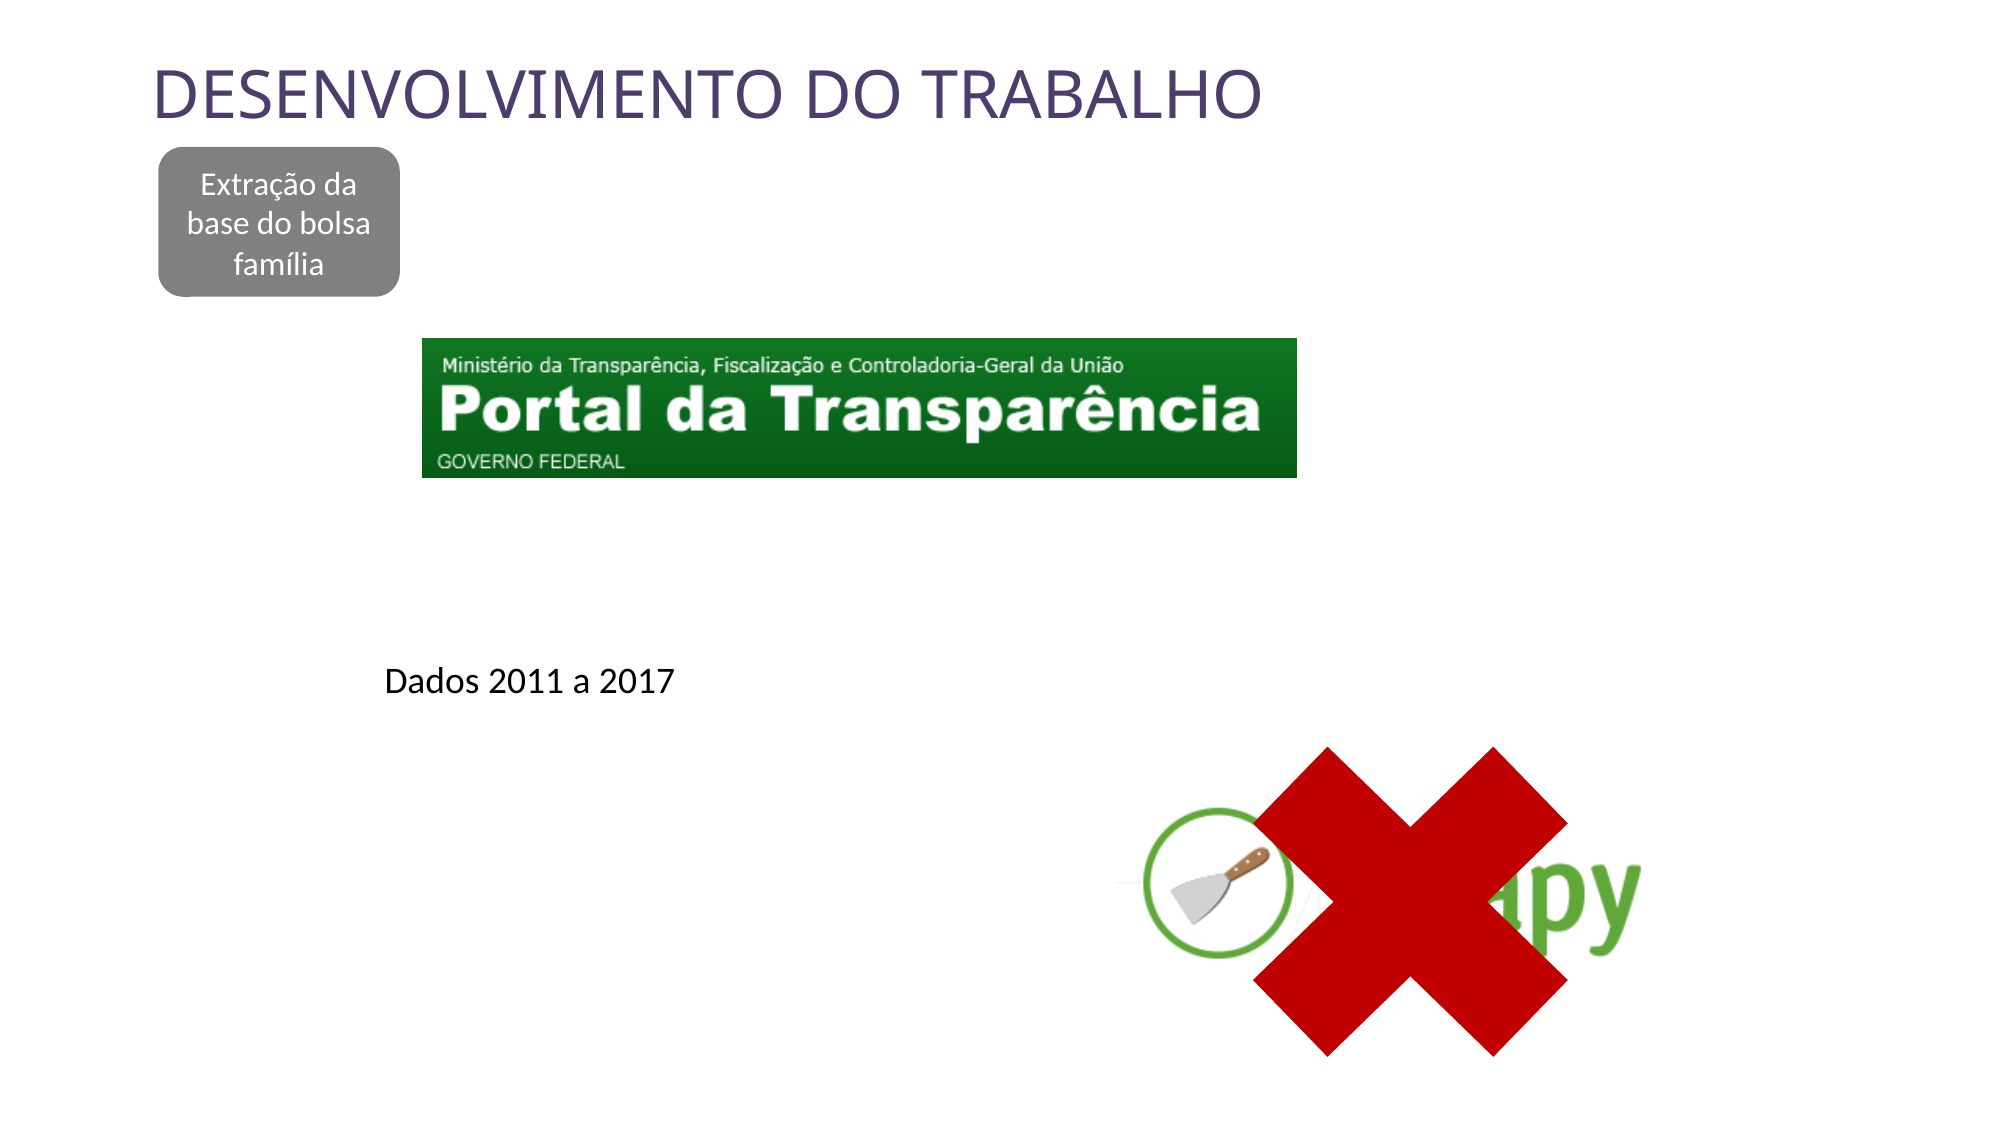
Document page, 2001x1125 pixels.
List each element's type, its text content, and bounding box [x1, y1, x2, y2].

text_box Dados 2011 a 2017 [369, 648, 1123, 709]
text_box [1253, 981, 1406, 1057]
text_box Extração da base do bolsa família [157, 145, 401, 298]
picture [1117, 794, 1674, 981]
text_box [1281, 746, 1377, 794]
picture [422, 338, 1297, 478]
text_box [1444, 746, 1540, 794]
text_box DESENVOLVIMENTO DO TRABALHO [136, 44, 1538, 140]
text_box [1415, 981, 1567, 1057]
